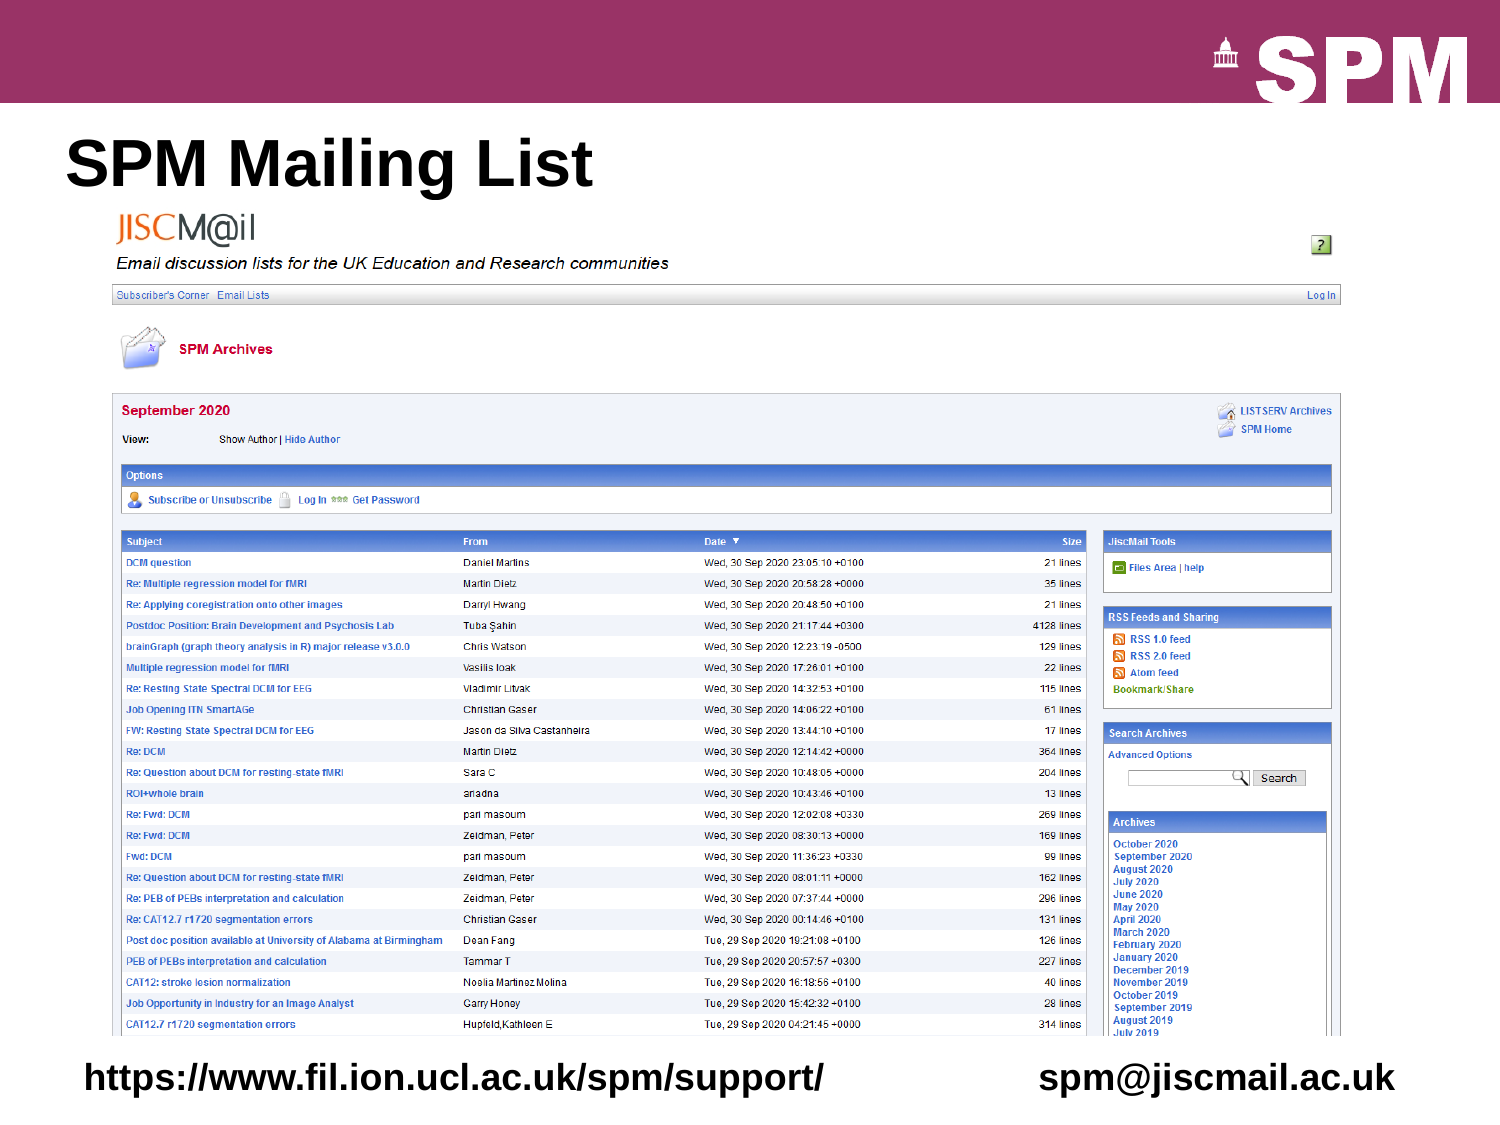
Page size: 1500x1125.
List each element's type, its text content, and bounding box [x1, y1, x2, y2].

picture [0, 0, 1500, 113]
text_box spm@jiscmail.ac.uk [1023, 1045, 1411, 1106]
text_box https://www.fil.ion.ucl.ac.uk/spm/support/ [68, 1045, 841, 1106]
picture [107, 200, 1343, 1036]
title SPM Mailing List [50, 95, 1400, 225]
